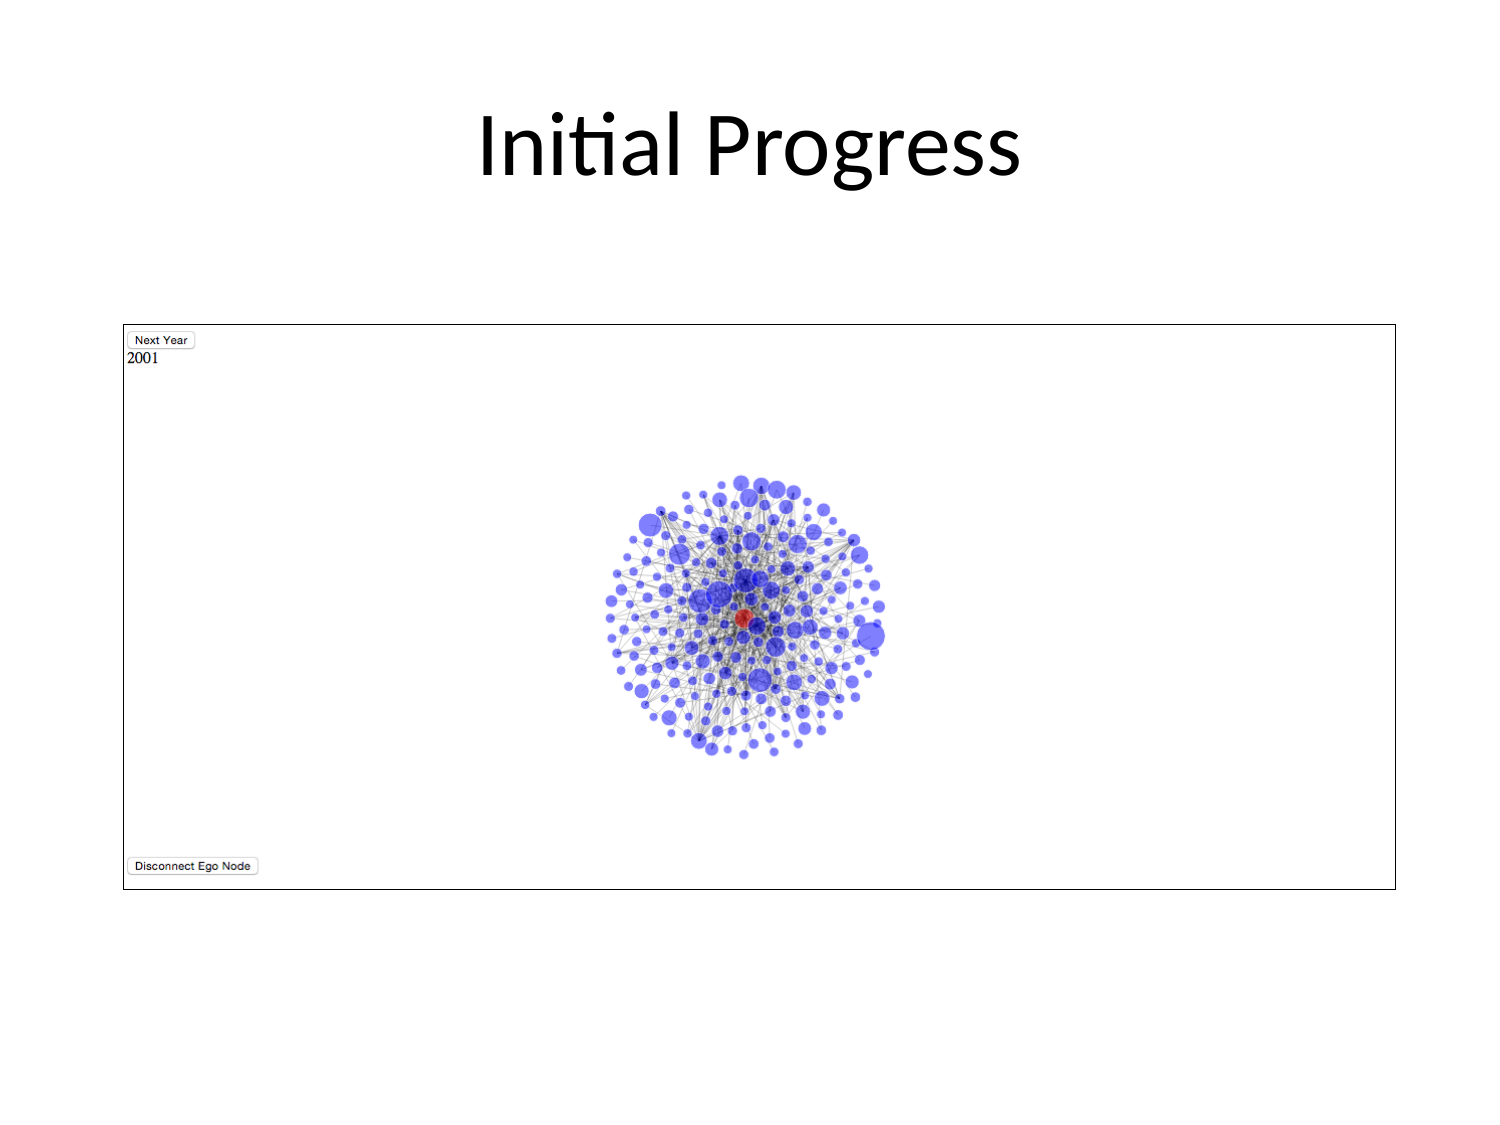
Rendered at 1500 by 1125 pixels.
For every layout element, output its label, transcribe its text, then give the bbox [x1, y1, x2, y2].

title Initial Progress [75, 45, 1425, 233]
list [123, 324, 1396, 890]
